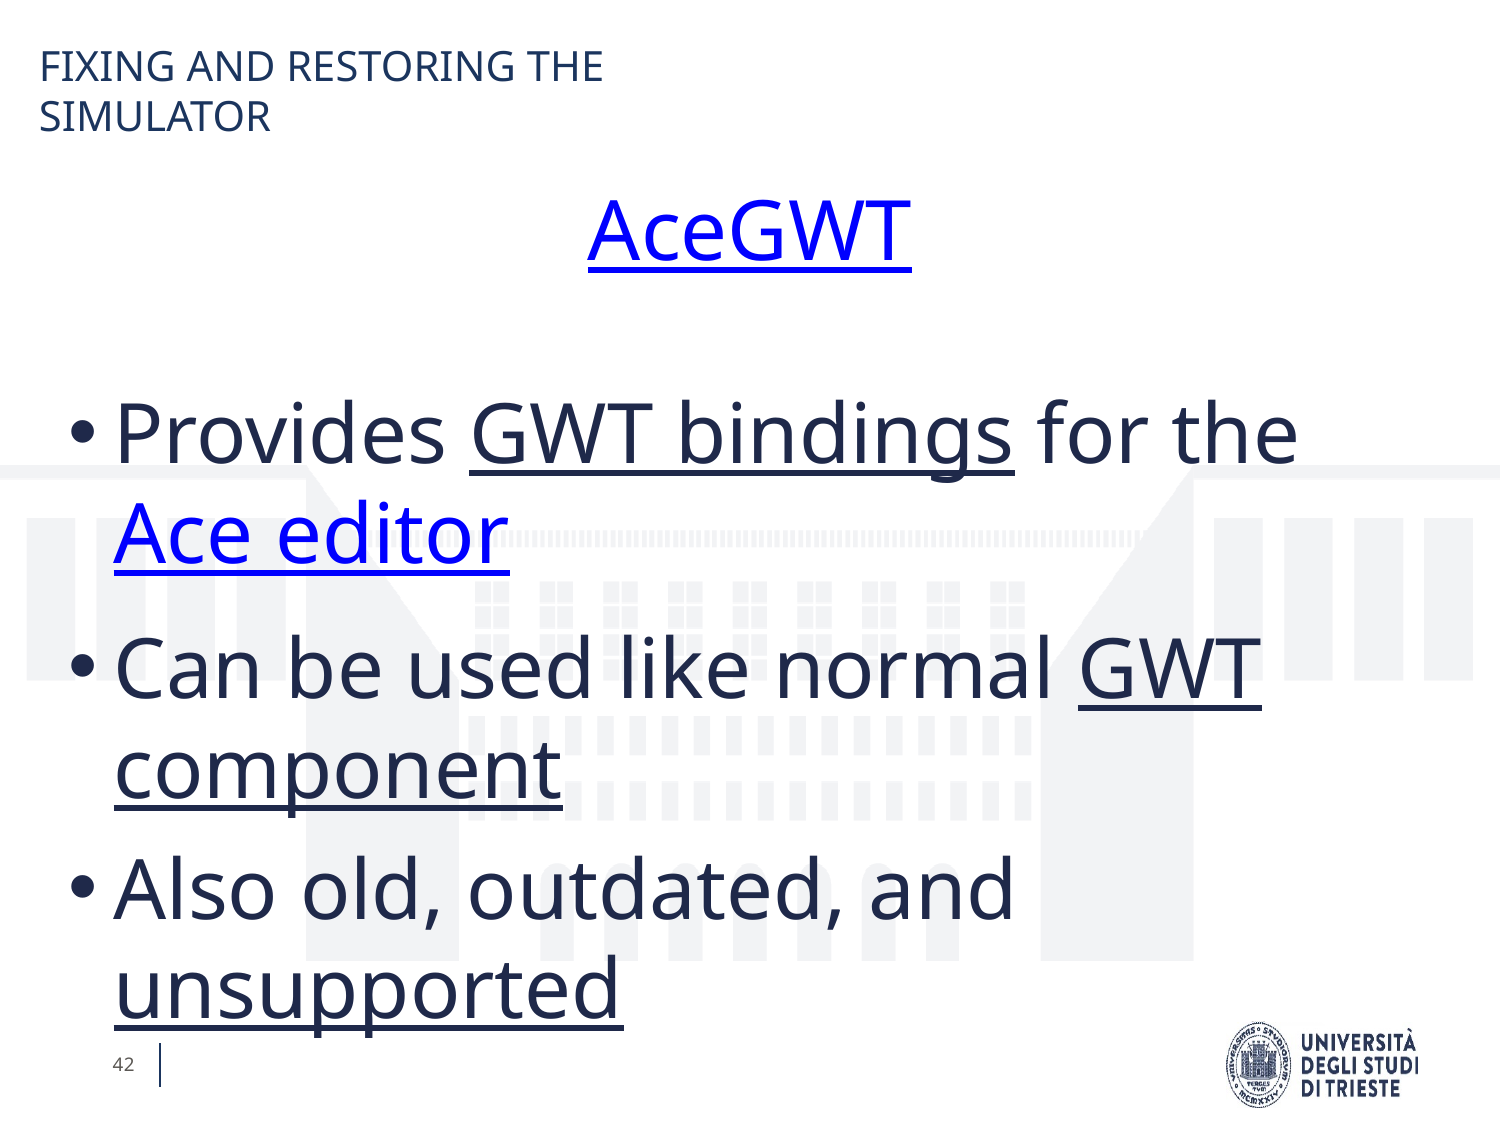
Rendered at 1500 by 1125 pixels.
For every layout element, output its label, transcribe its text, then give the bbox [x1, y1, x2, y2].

text_box Provides GWT bindings for the Ace editor Can be used like normal GWT component Also old, outdated, and unsupported [17, 377, 1459, 1039]
slide_number 42 [98, 1039, 149, 1109]
text_box AceGWT [29, 174, 1471, 294]
text_box FIXING AND RESTORING THE SIMULATOR [31, 31, 814, 147]
picture [1226, 1039, 1418, 1108]
